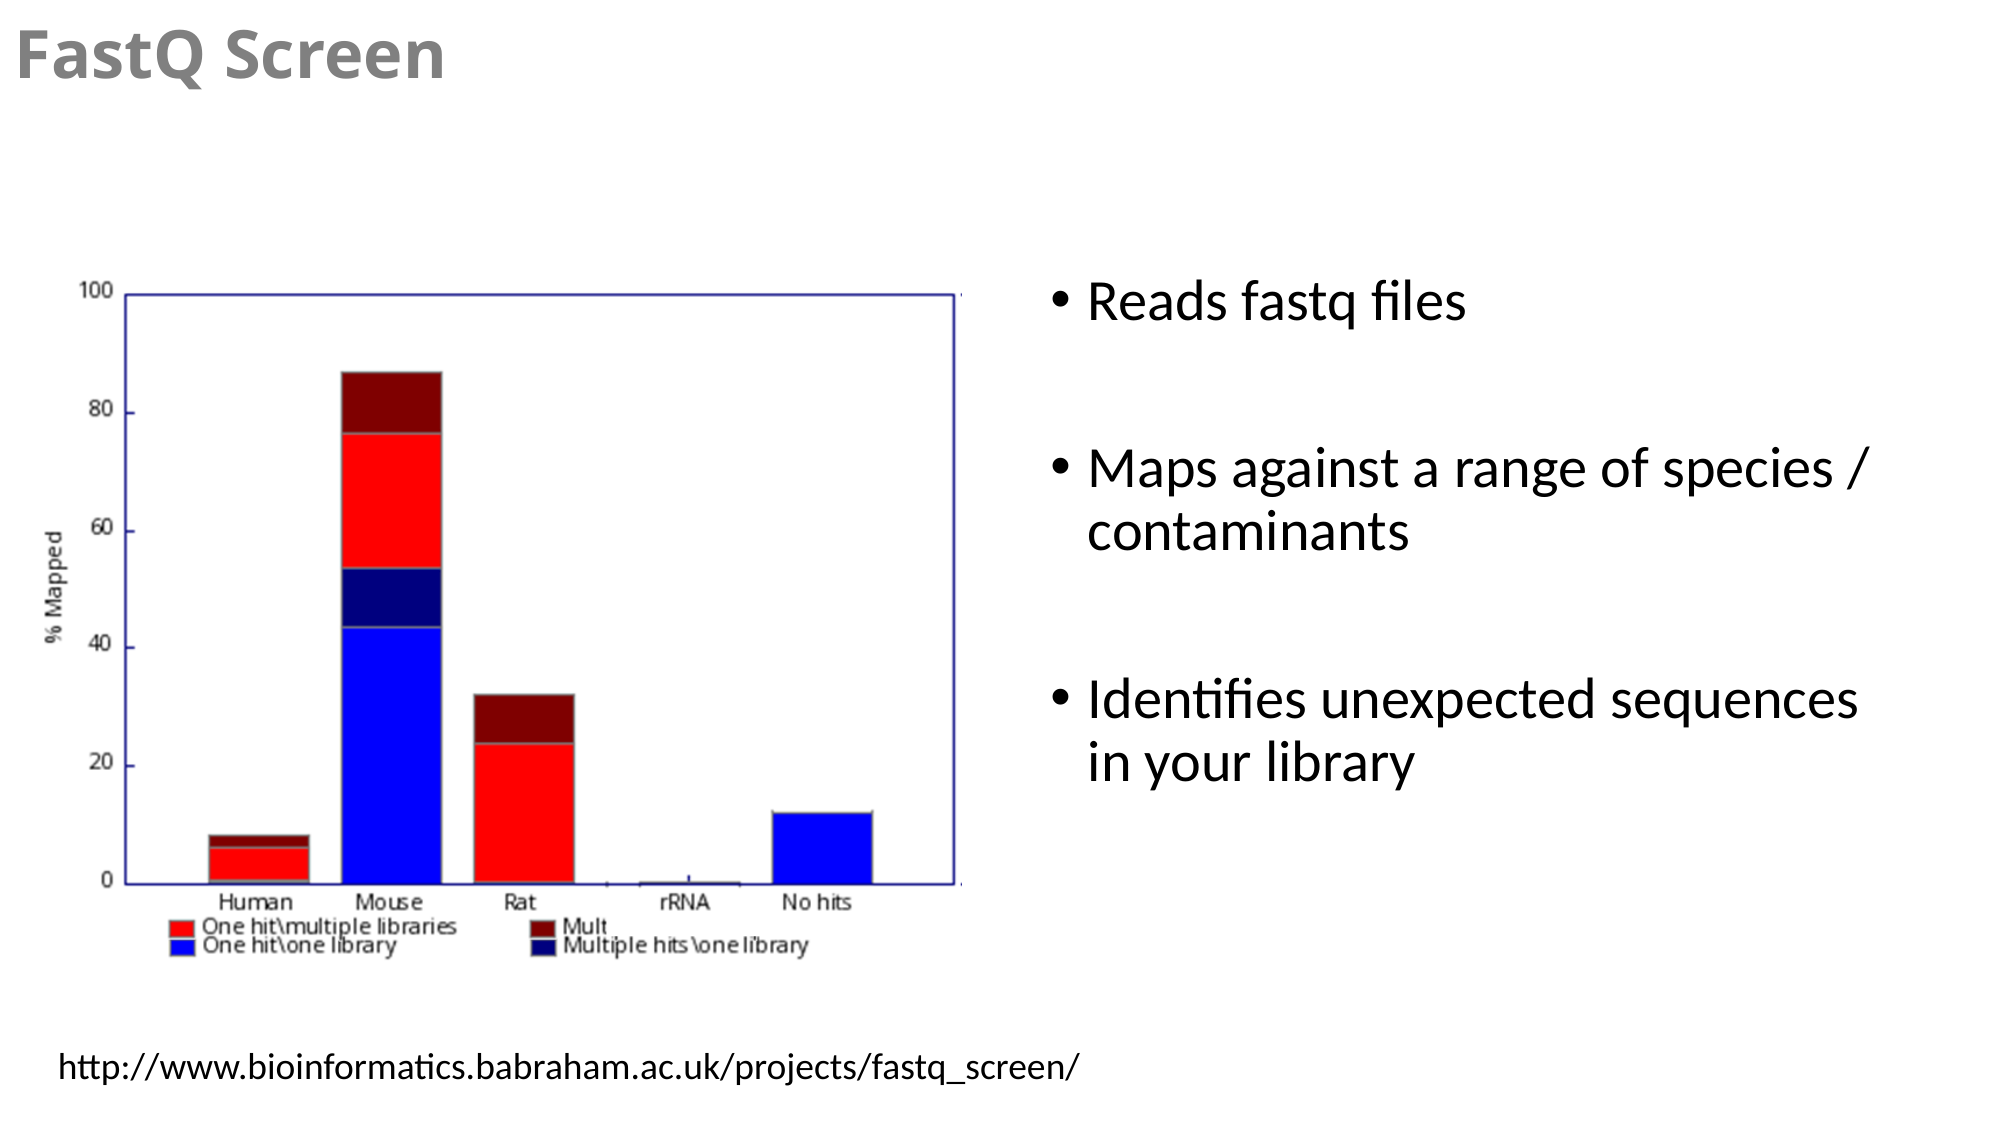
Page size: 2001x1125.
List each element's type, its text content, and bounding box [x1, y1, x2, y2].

text_box http://www.bioinformatics.babraham.ac.uk/projects/fastq_screen/ [43, 1034, 1233, 1095]
list Reads fastq files Maps against a range of species / contaminants Identifies unexpected sequences in your library [1035, 262, 1900, 1005]
text_box FastQ Screen [0, 14, 1975, 221]
picture [43, 278, 962, 963]
